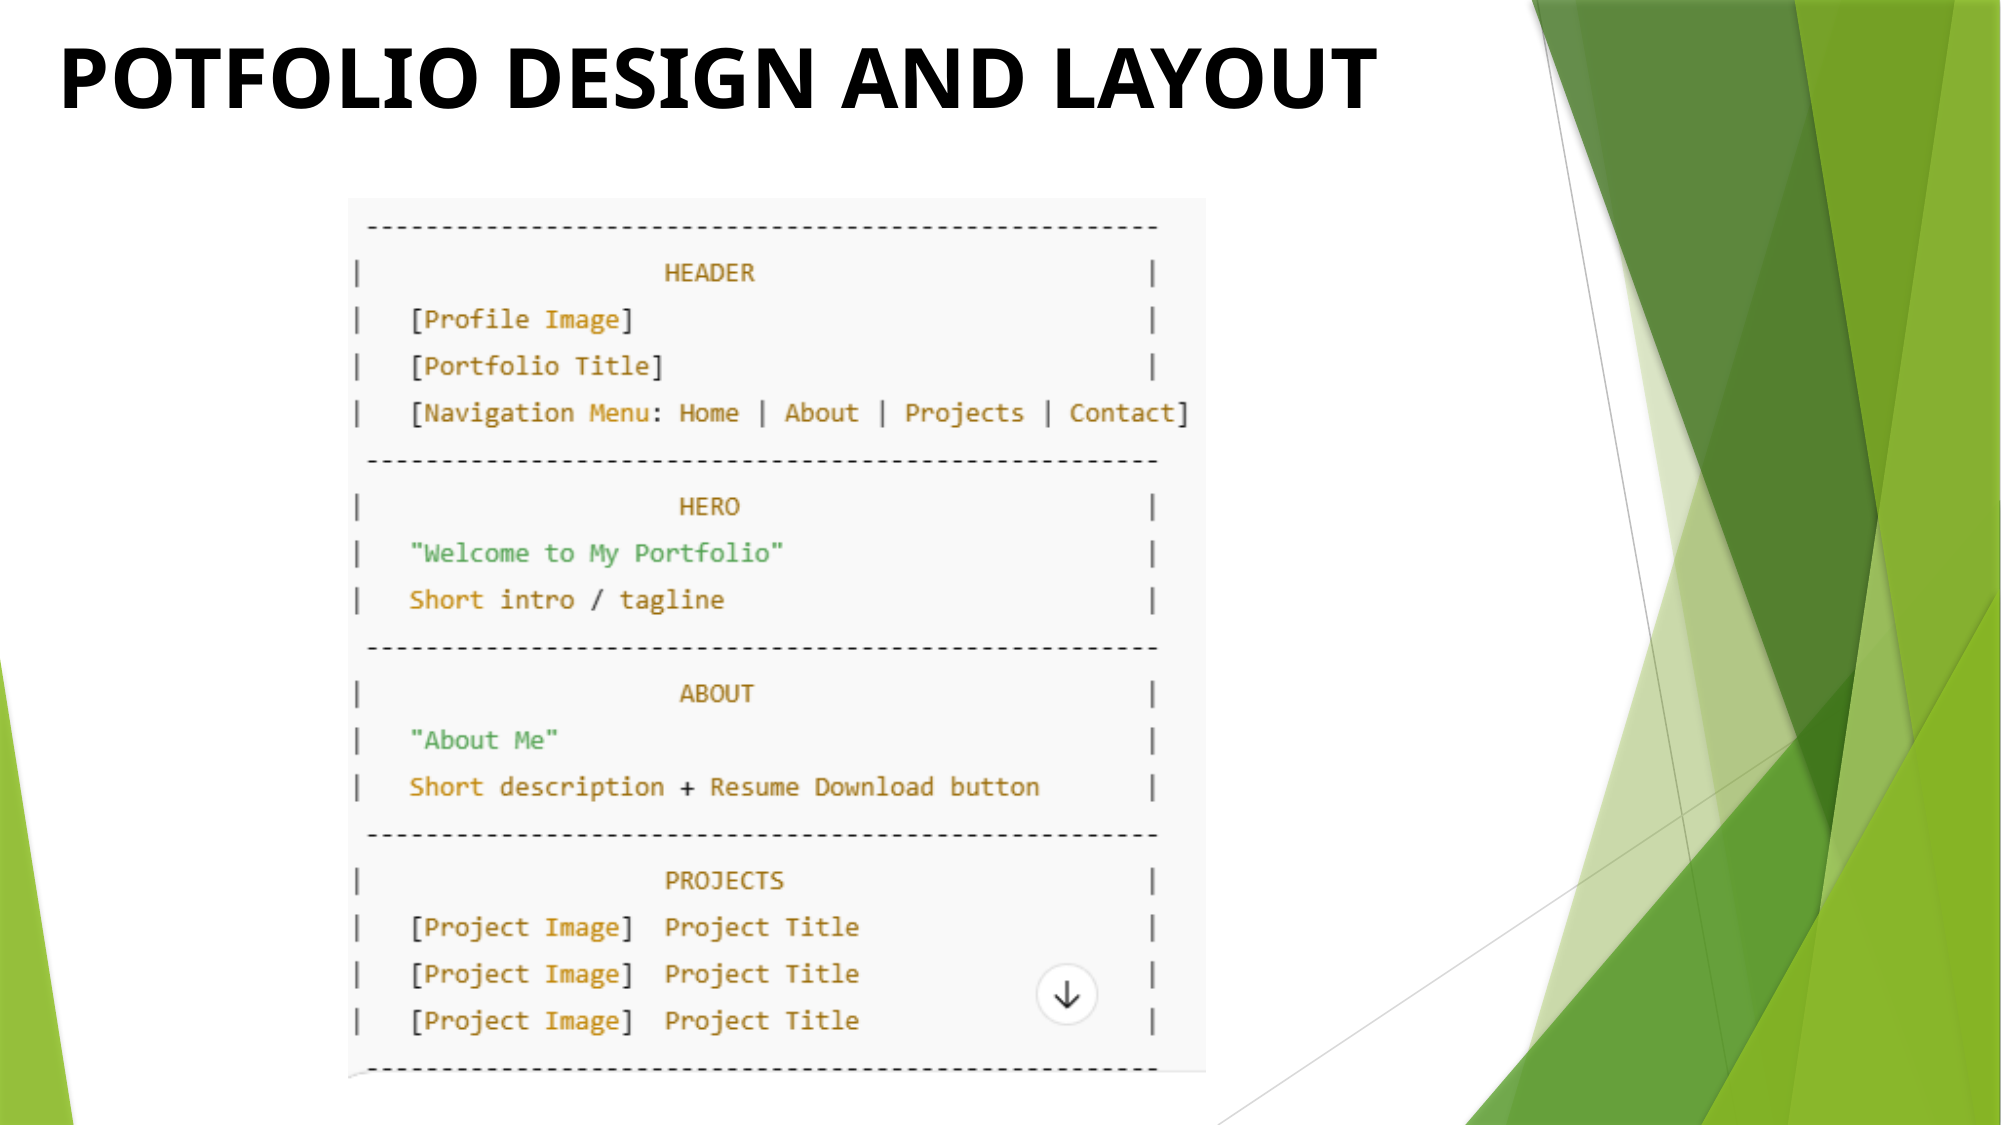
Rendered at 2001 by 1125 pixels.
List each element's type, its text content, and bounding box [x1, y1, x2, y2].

picture [348, 197, 1207, 1103]
text_box POTFOLIO DESIGN AND LAYOUT [55, 22, 1499, 126]
